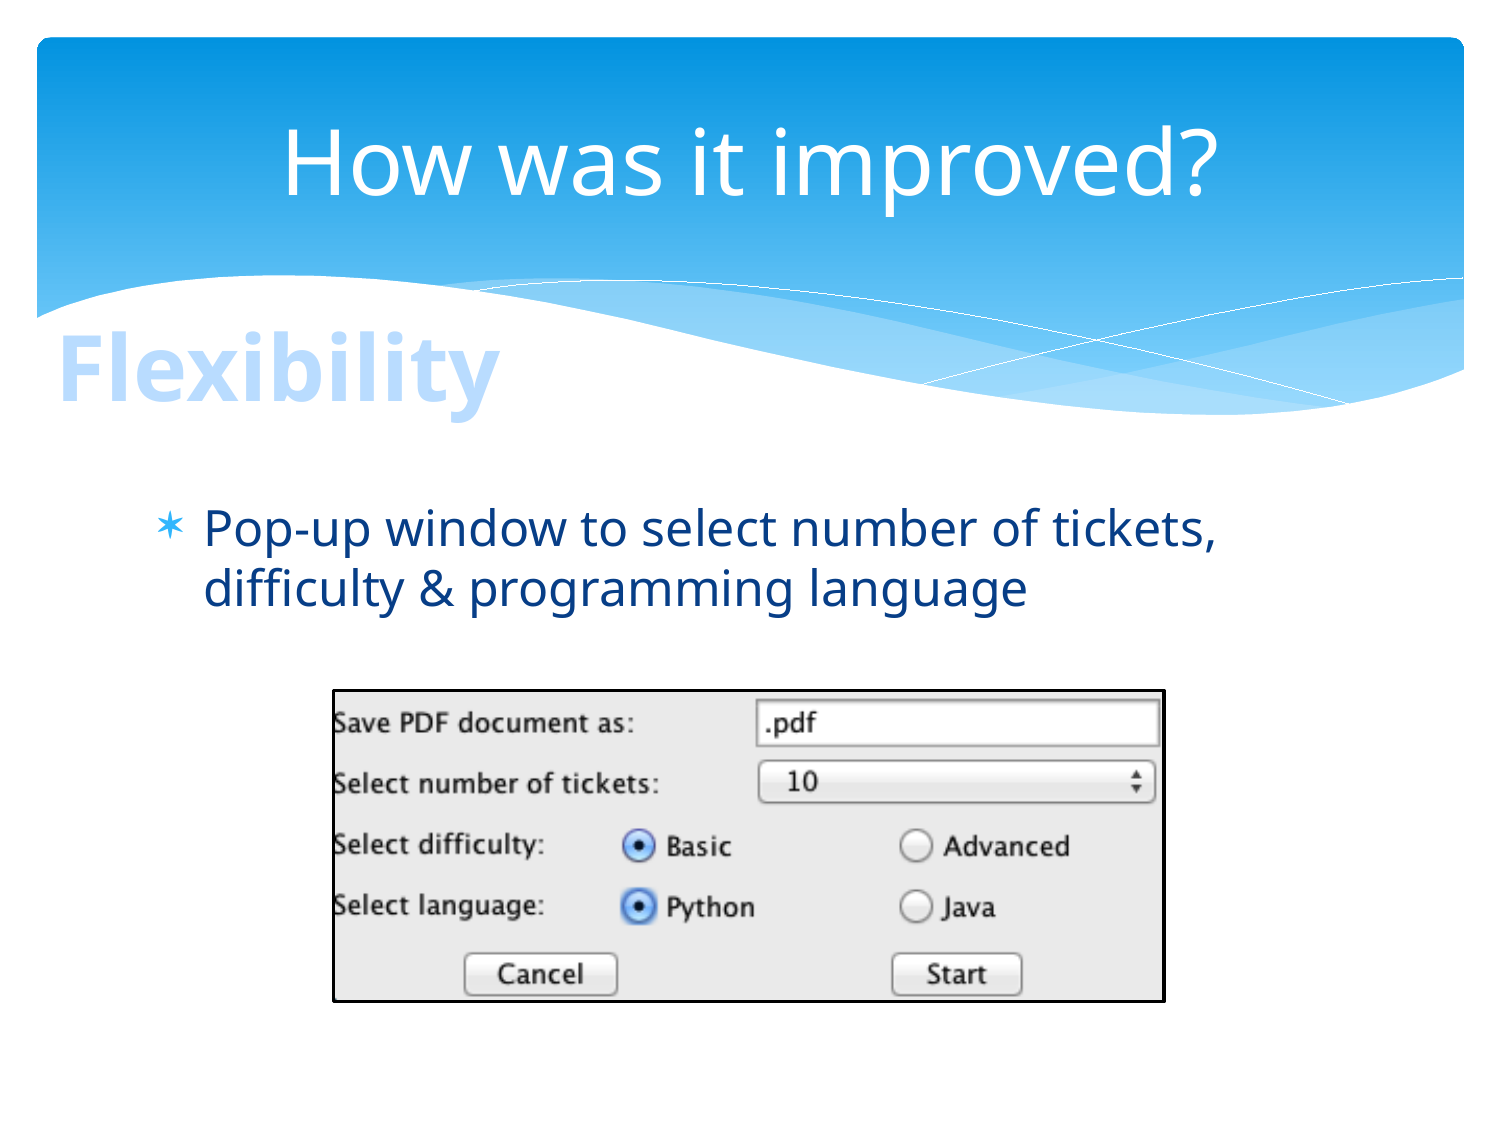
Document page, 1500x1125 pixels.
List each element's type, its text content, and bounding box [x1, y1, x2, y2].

title How was it improved? [75, 55, 1425, 261]
text_box Flexibility [40, 302, 517, 428]
list Pop-up window to select number of tickets, difficulty & programming language [143, 489, 1359, 666]
picture [335, 691, 1163, 1001]
